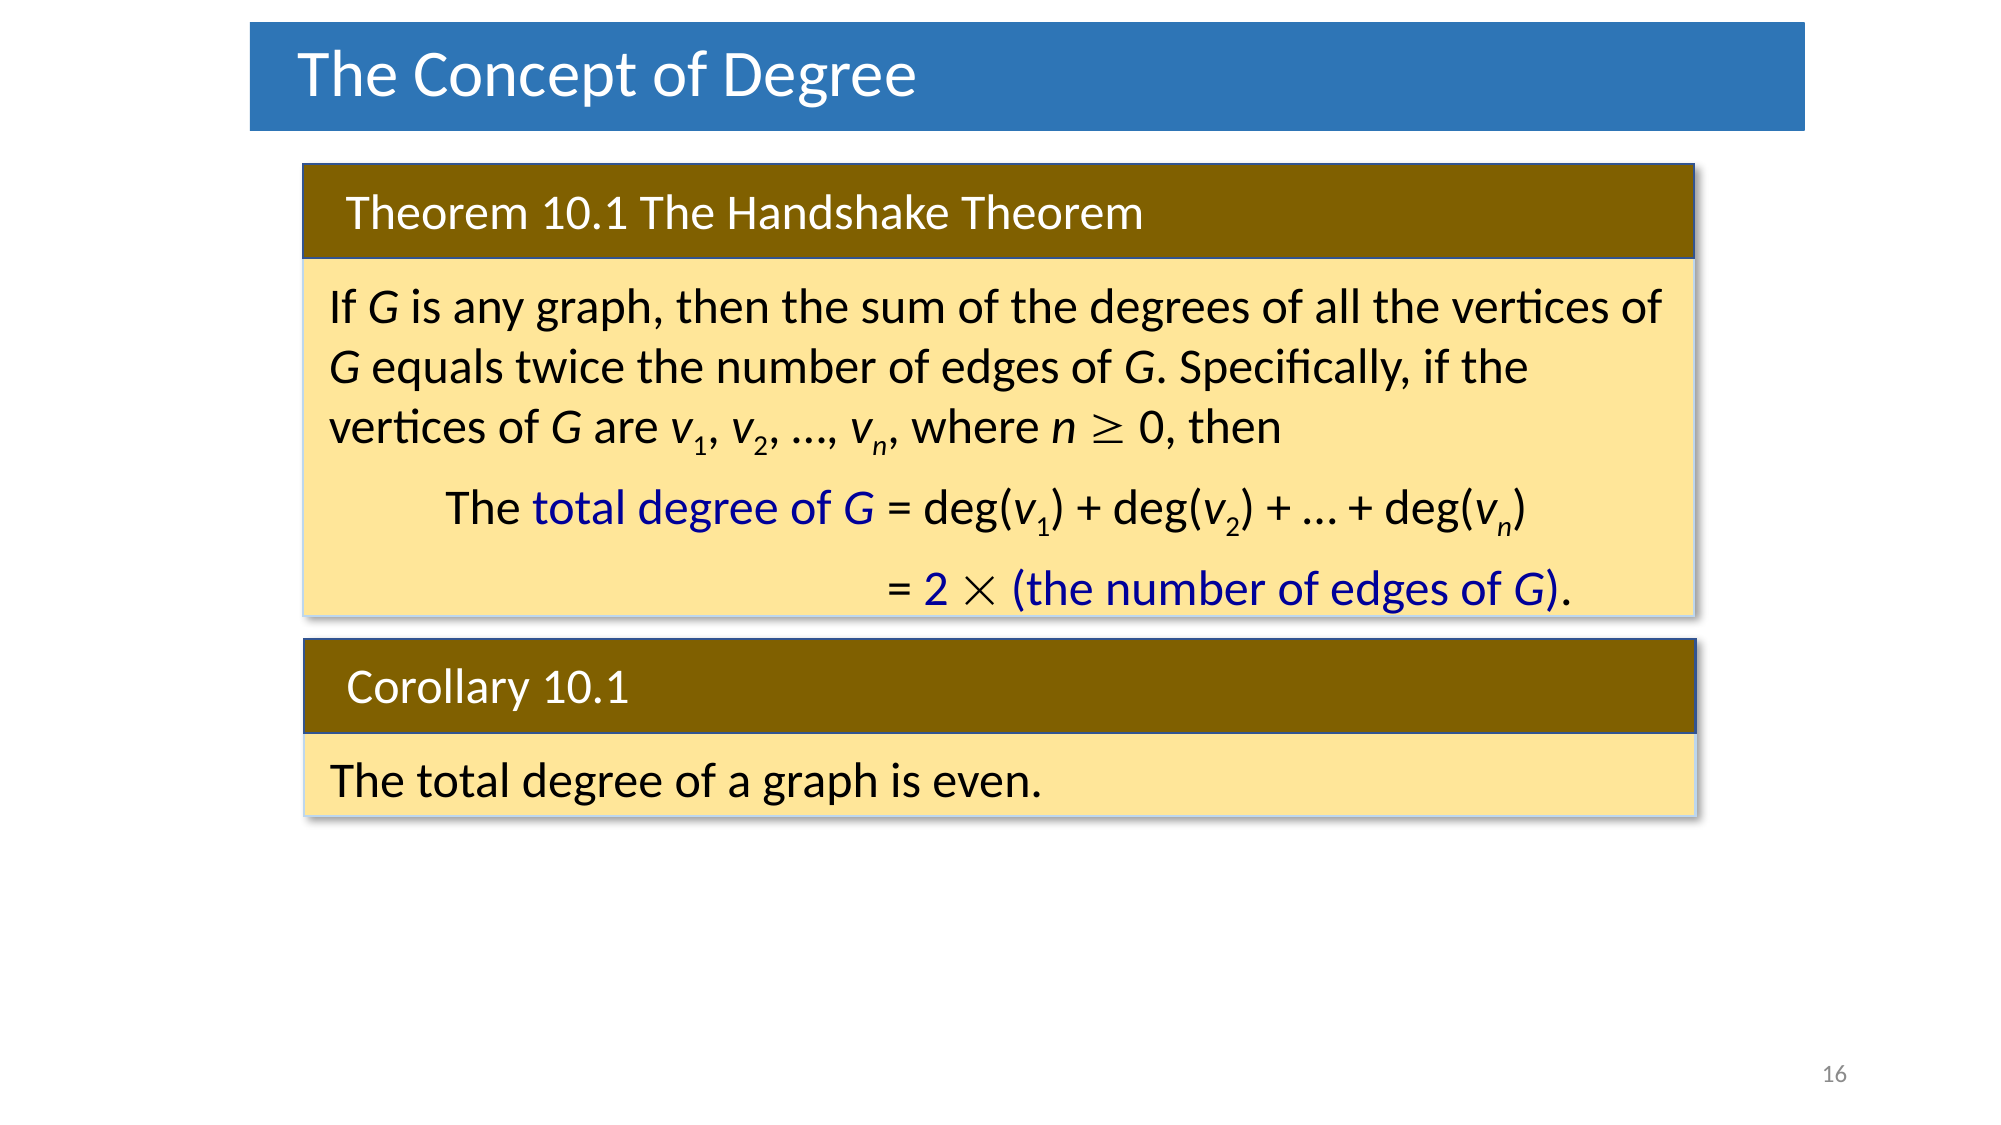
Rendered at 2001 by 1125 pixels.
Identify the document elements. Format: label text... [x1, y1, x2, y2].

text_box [303, 164, 1695, 616]
slide_number 16 [1412, 1042, 1863, 1103]
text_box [304, 638, 1696, 817]
text_box The Concept of Degree [249, 22, 1805, 131]
